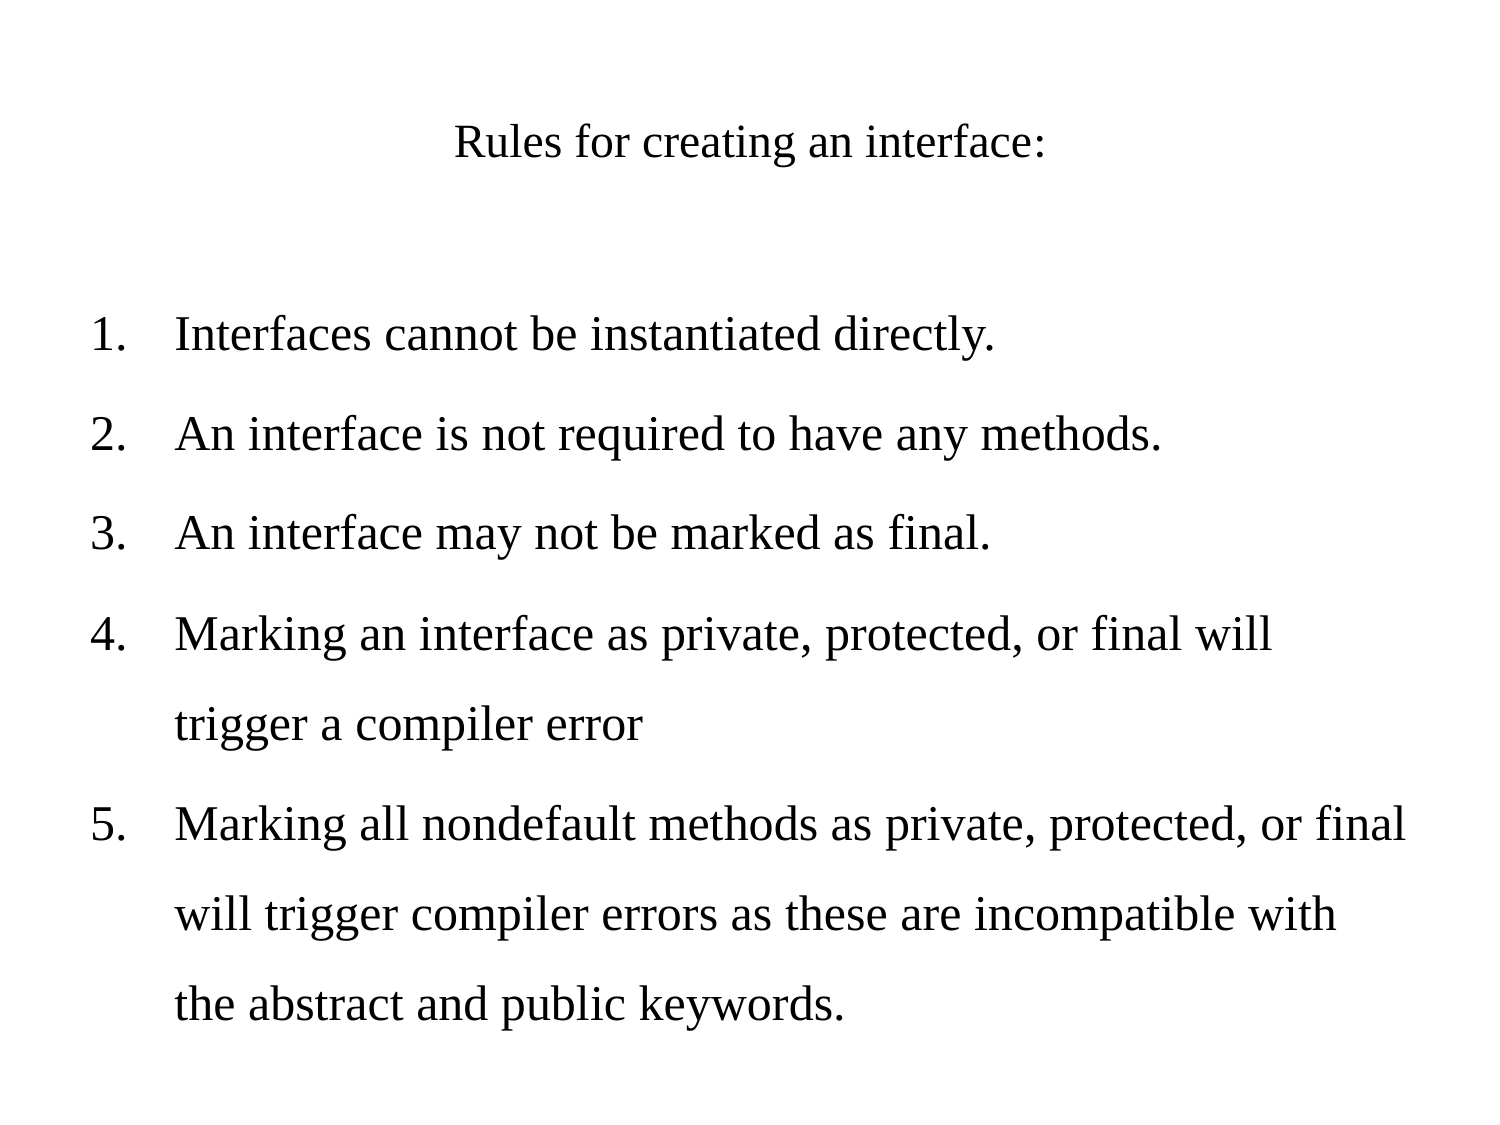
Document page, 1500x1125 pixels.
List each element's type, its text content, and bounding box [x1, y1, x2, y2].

title Rules for creating an interface: [75, 45, 1425, 233]
list Interfaces cannot be instantiated directly. An interface is not required to have any methods. An interface may not be marked as final. Marking an interface as private, protected, or final will trigger a compiler error Marking all nondefault methods as private, protected, or final will trigger compiler errors as these are incompatible with the abstract and public keywords. [75, 262, 1425, 1035]
